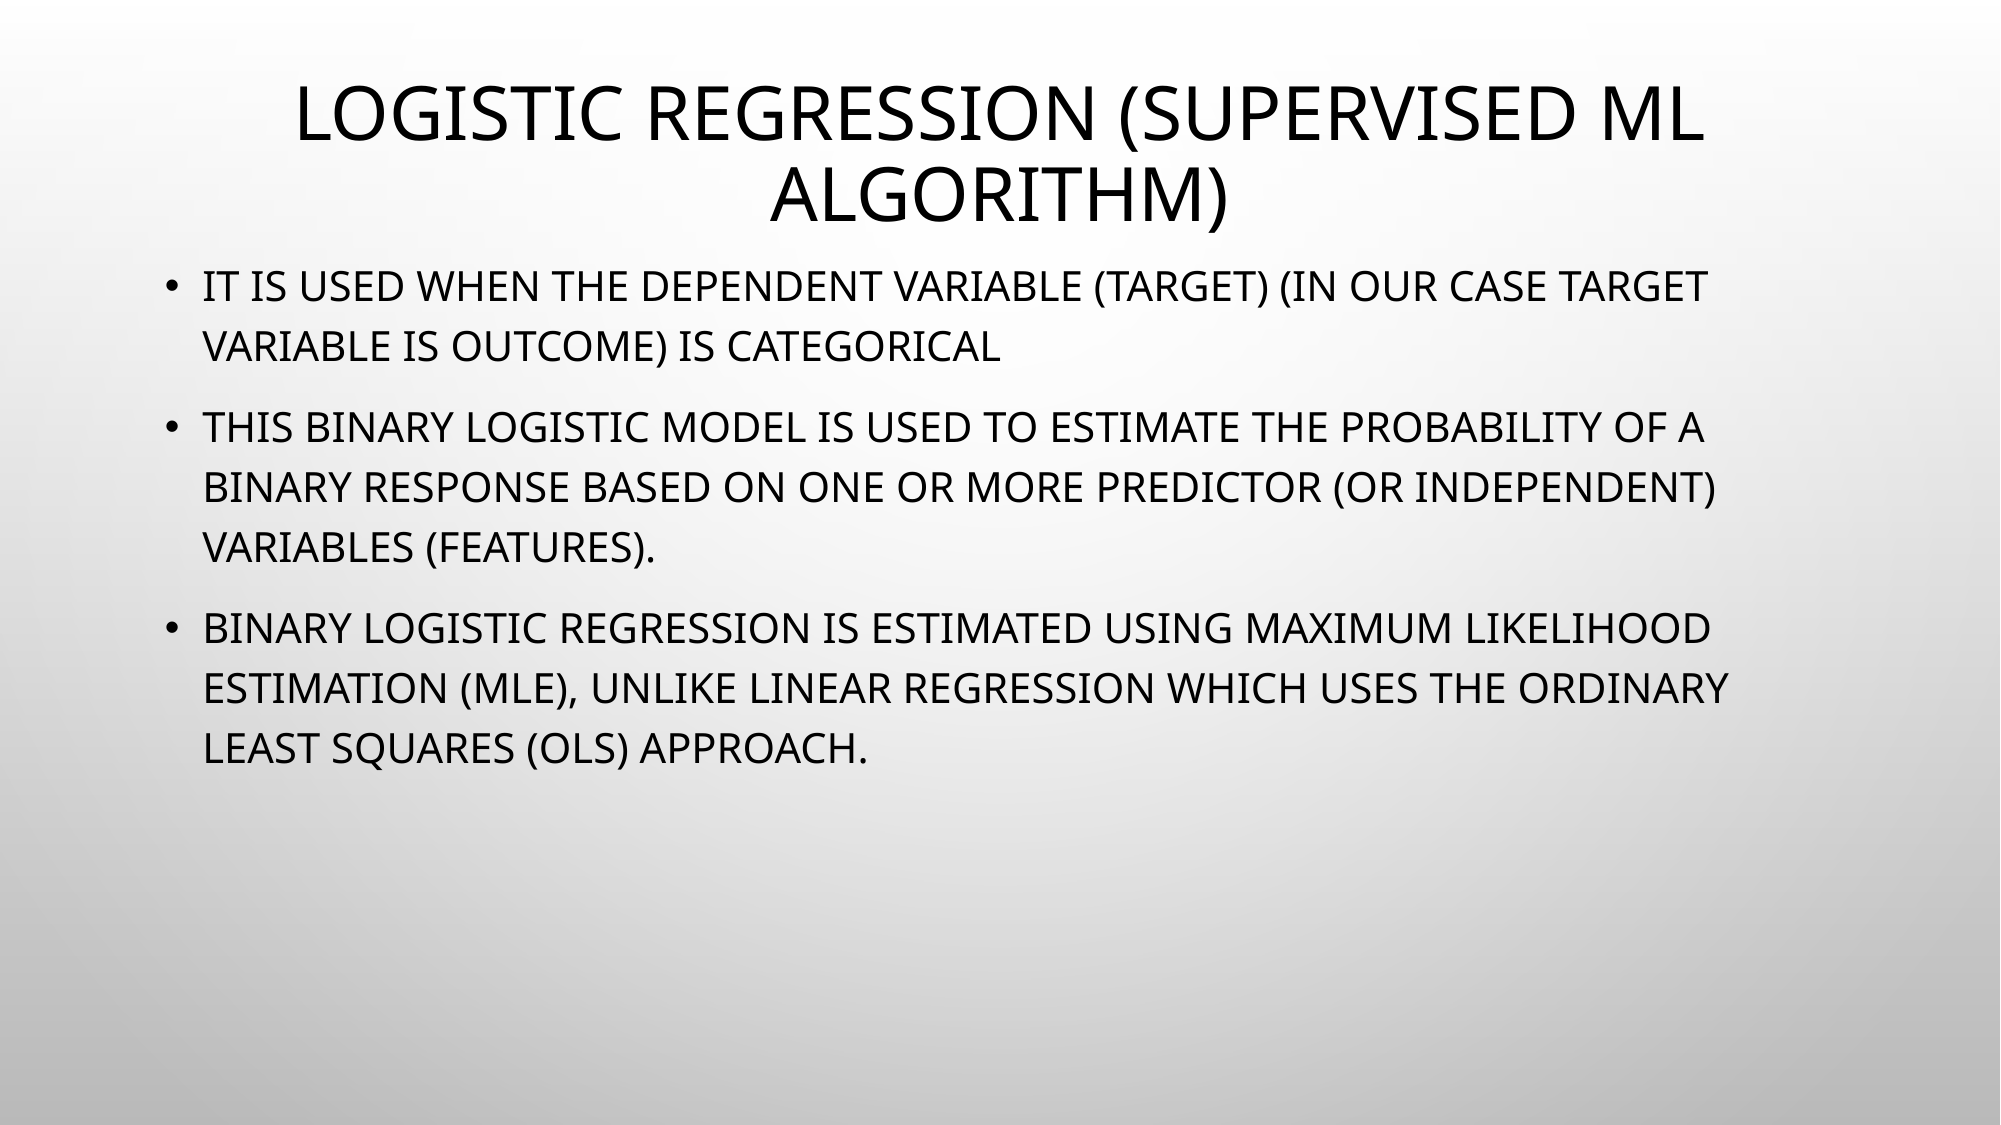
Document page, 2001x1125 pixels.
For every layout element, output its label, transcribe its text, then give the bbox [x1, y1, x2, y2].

title Logistic regression (supervised ML algorithm) [149, 25, 1851, 242]
list It is used when the dependent variable (target) (in our case target variable is outcome) is categorical This binary logistic model is used to estimate the probability of a binary response based on one or more predictor (or independent) variables (features). Binary logistic regression is estimated using Maximum Likelihood Estimation (MLE), unlike linear regression which uses the Ordinary Least Squares (OLS) approach. [149, 242, 1851, 805]
picture [0, 0, 2000, 1125]
